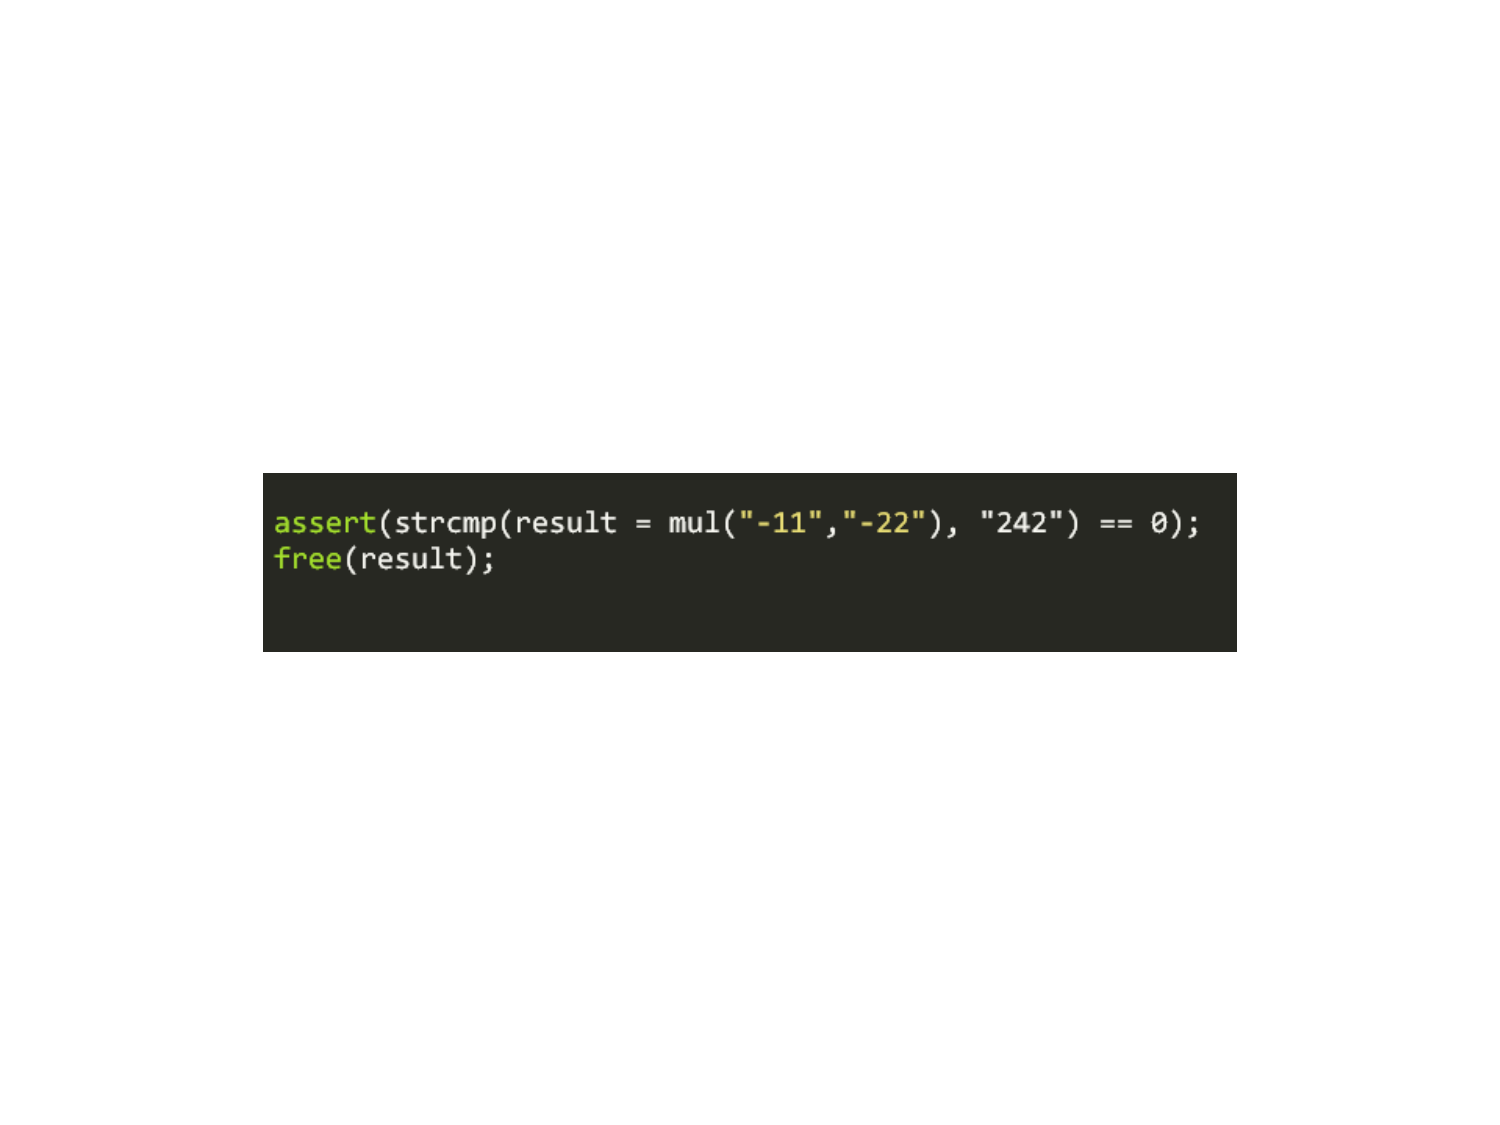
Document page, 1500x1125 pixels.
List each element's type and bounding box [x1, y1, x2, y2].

picture [262, 473, 1237, 652]
